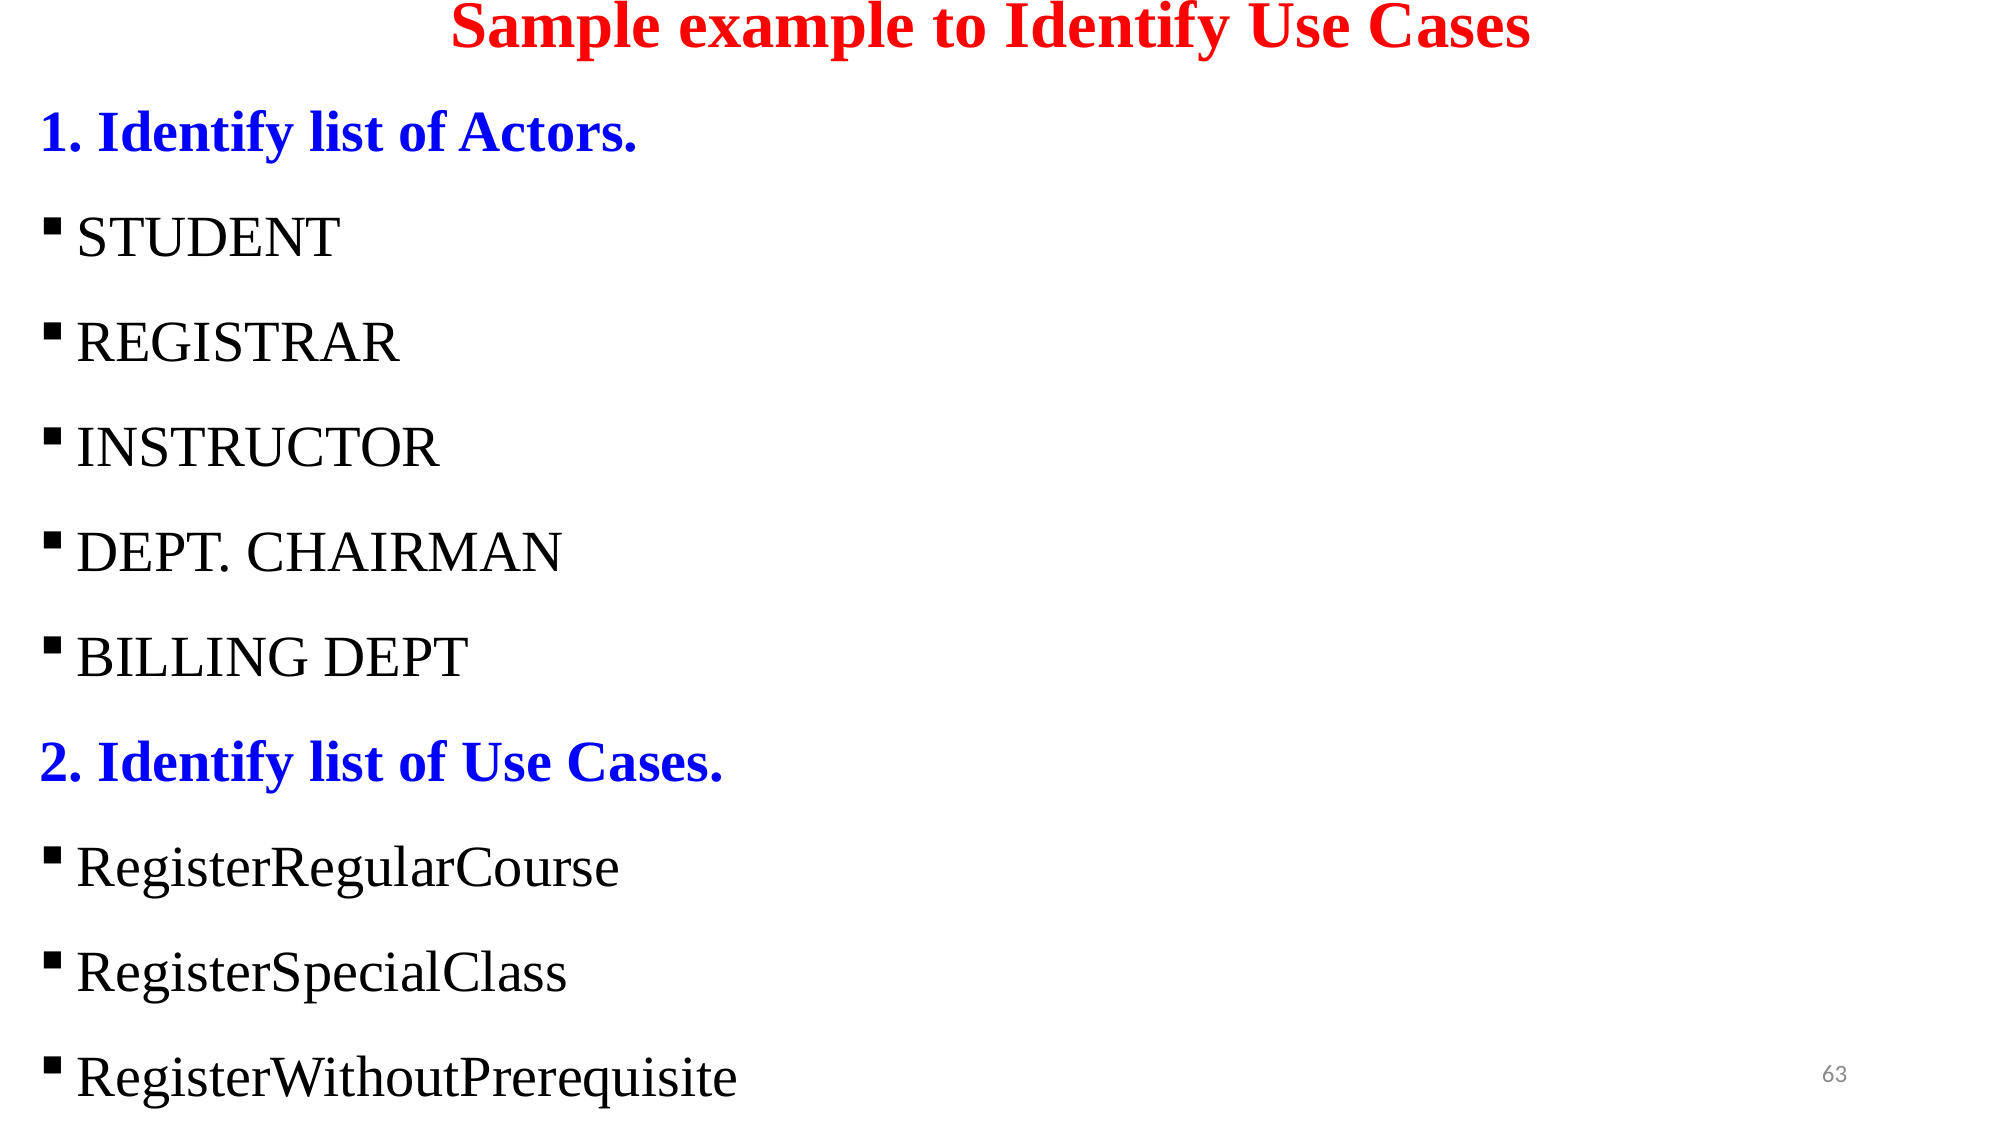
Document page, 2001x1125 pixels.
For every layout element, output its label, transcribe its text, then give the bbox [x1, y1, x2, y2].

title Sample example to Identify Use Cases [137, 0, 1863, 50]
slide_number 63 [1412, 1042, 1863, 1103]
list 1. Identify list of Actors. STUDENT REGISTRAR INSTRUCTOR DEPT. CHAIRMAN BILLING DEPT 2. Identify list of Use Cases. RegisterRegularCourse RegisterSpecialClass RegisterWithoutPrerequisite [24, 50, 1980, 1125]
